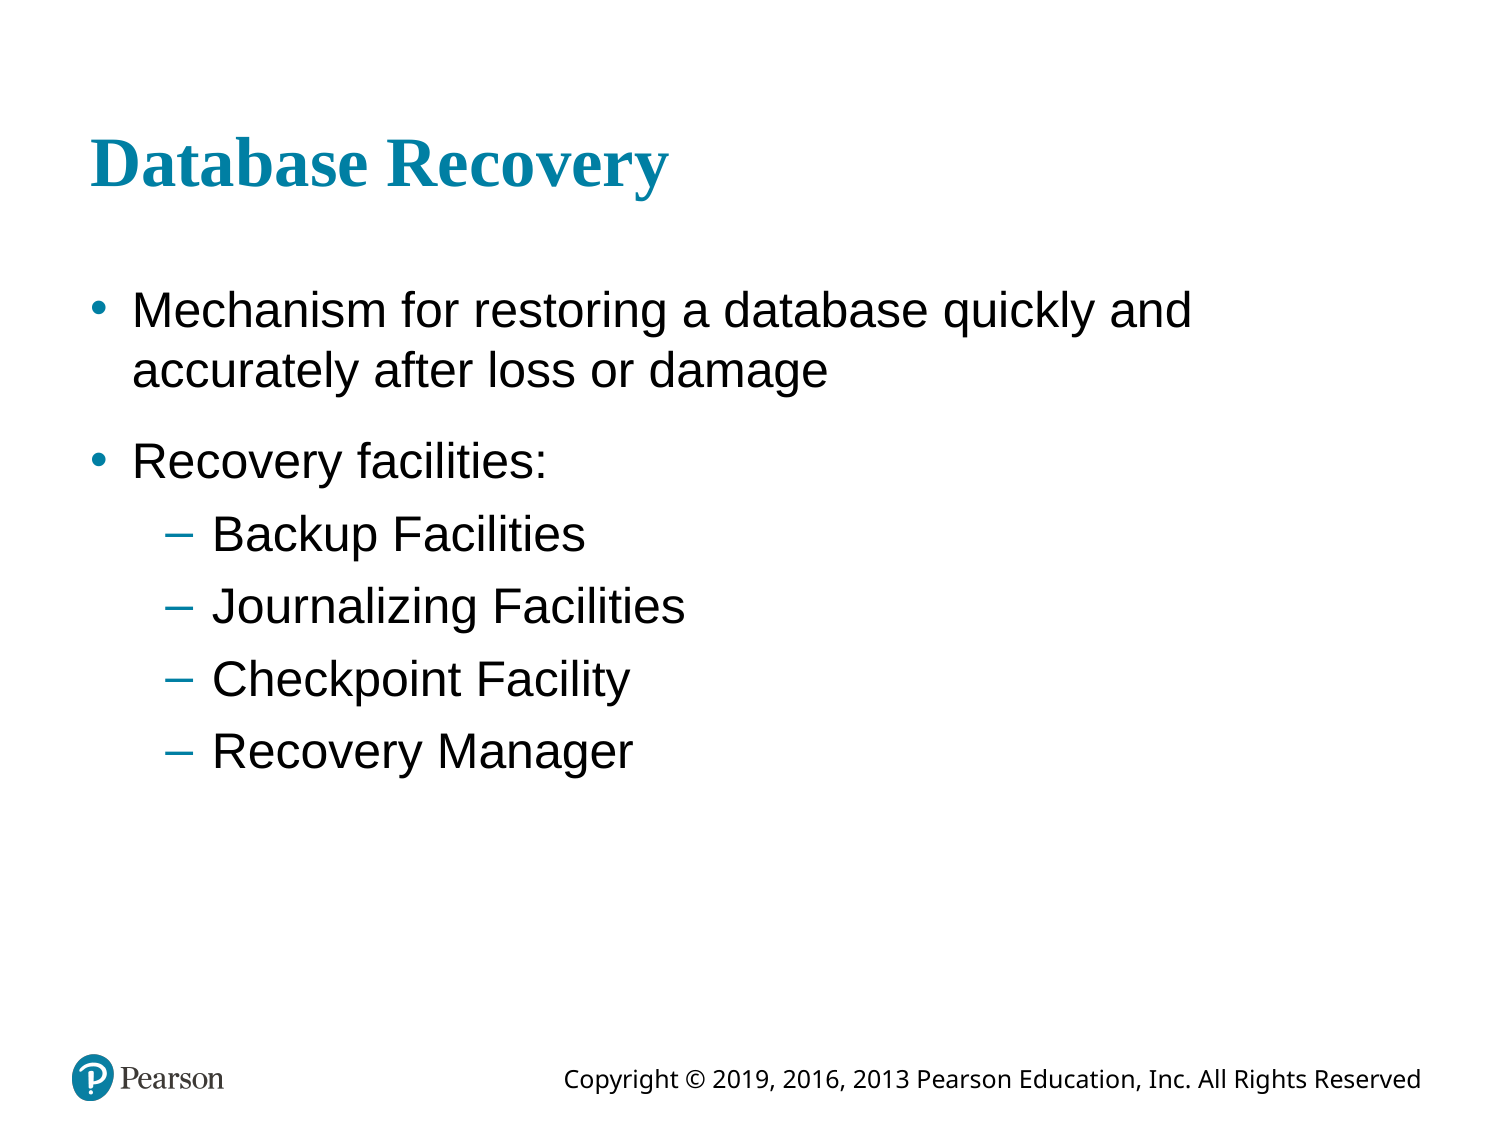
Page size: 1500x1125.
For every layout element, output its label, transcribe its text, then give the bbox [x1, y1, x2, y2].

picture [72, 1087, 83, 1101]
title Database Recovery [75, 35, 1425, 216]
list Mechanism for restoring a database quickly and accurately after loss or damage Recovery facilities: Backup Facilities Journalizing Facilities Checkpoint Facility Recovery Manager [75, 262, 1425, 1005]
picture [98, 1054, 224, 1101]
picture [72, 1054, 88, 1070]
picture [80, 1063, 106, 1088]
